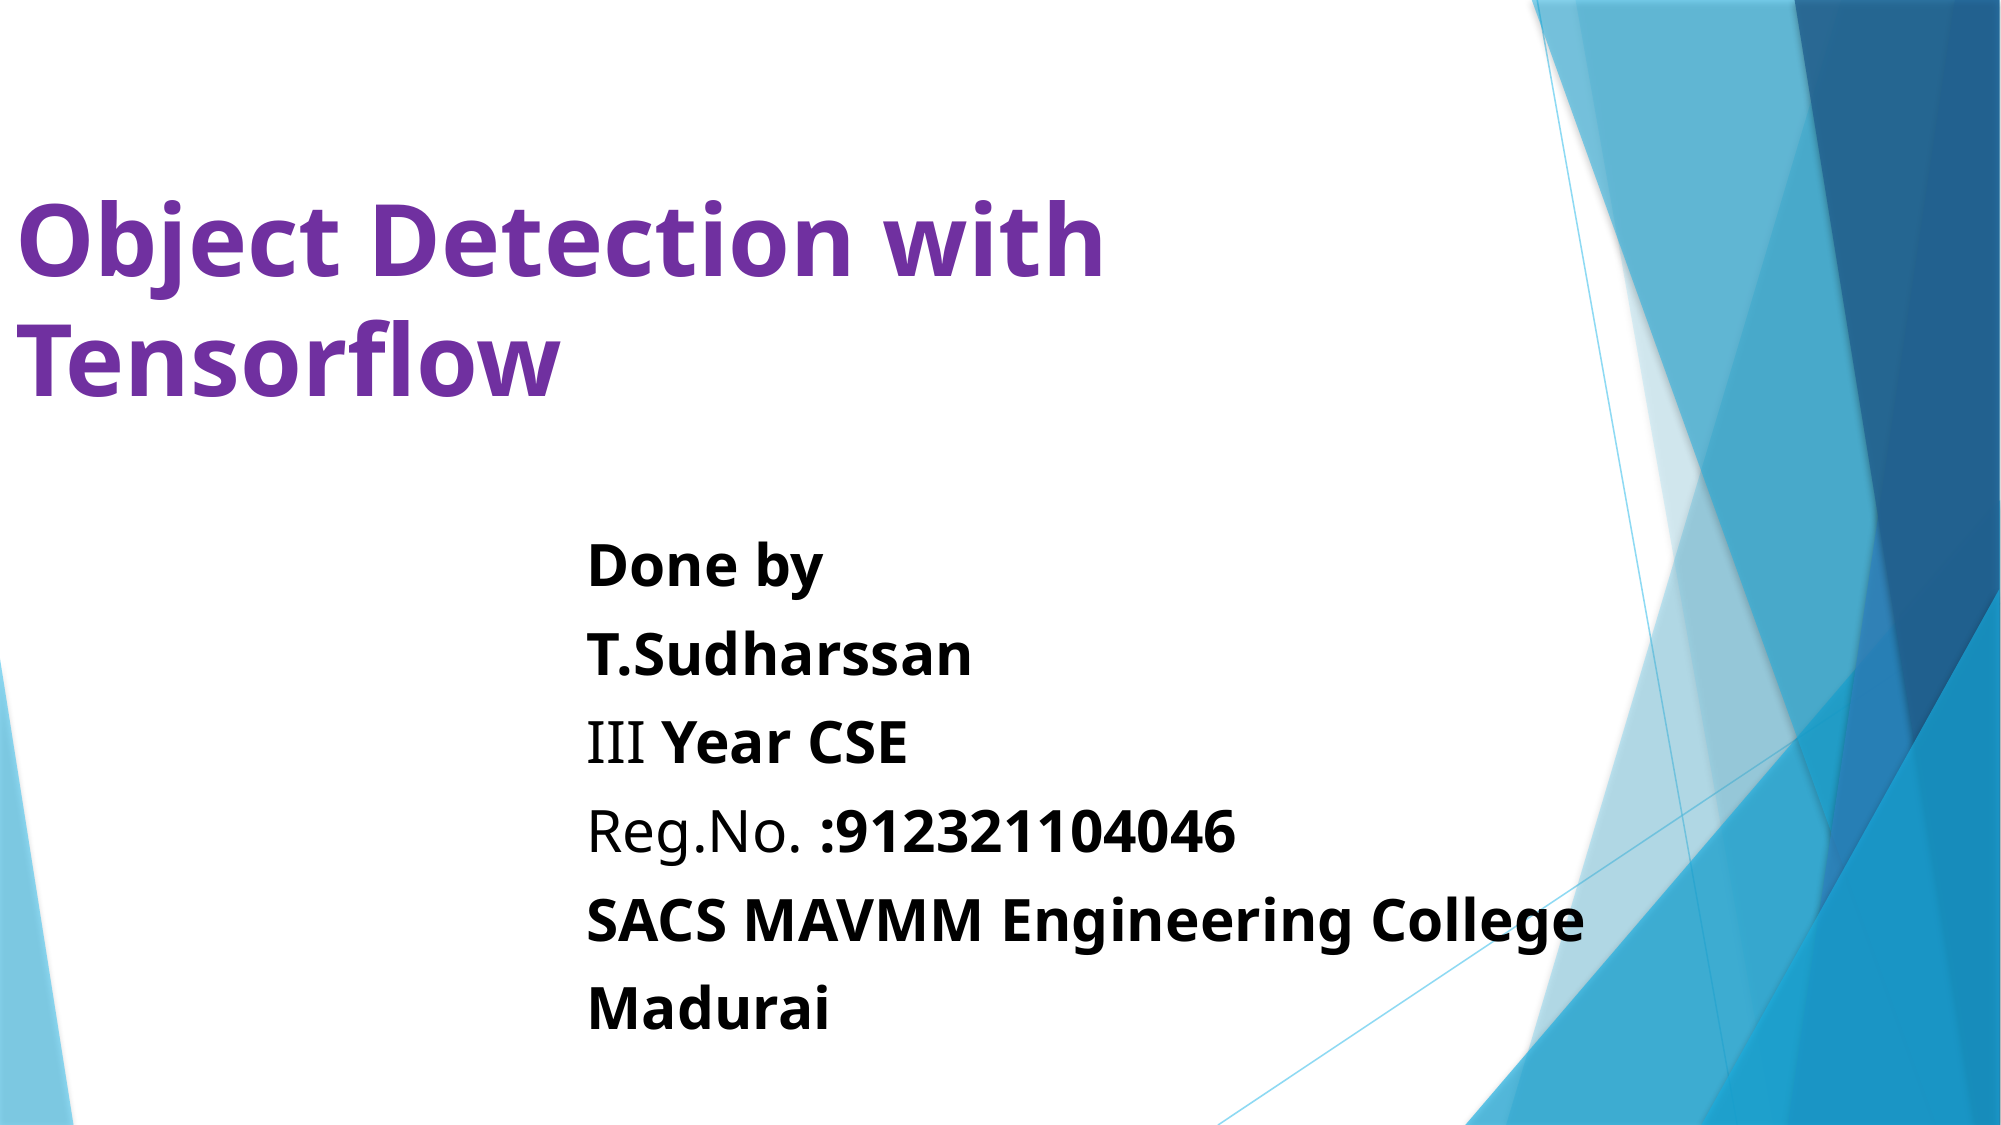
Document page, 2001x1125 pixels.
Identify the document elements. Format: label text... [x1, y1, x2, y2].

title Object Detection with Tensorflow [0, 103, 1656, 600]
list Done by T.Sudharssan III Year CSE Reg.No. :912321104046 SACS MAVMM Engineering College Madurai [571, 520, 1982, 1053]
